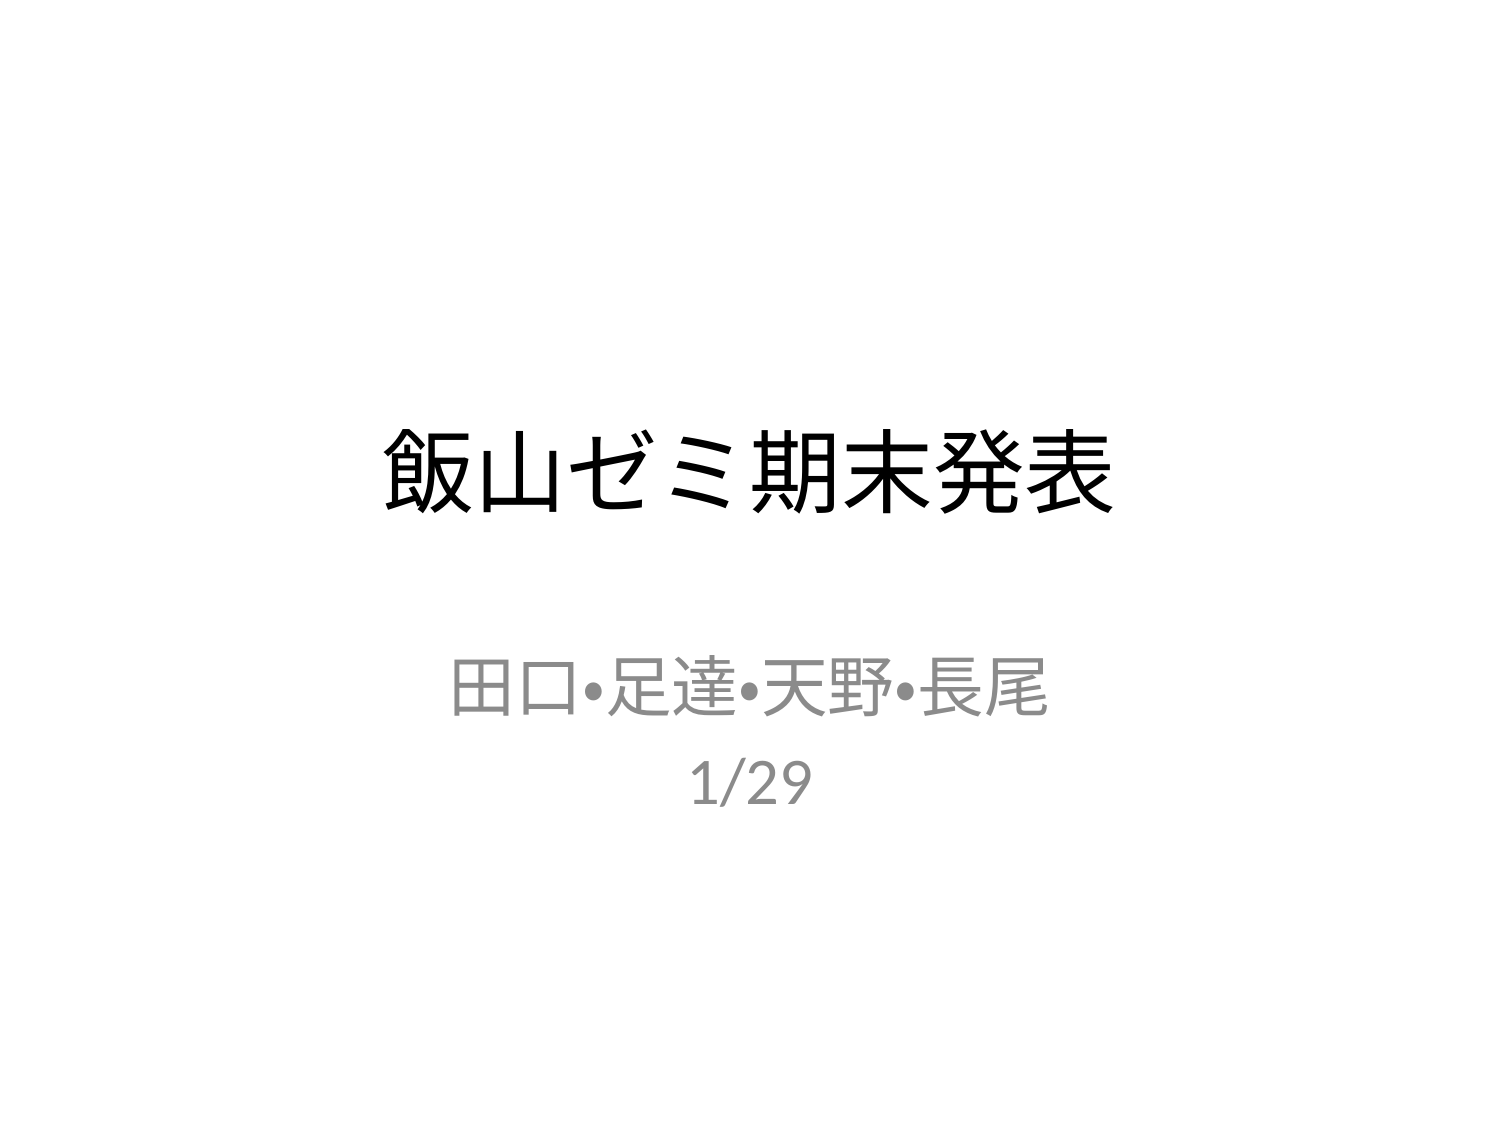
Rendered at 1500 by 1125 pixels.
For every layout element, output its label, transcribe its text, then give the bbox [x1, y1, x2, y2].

subtitle 田口・足達・天野・長尾 1/29 [225, 637, 1275, 925]
title 飯山ゼミ期末発表 [112, 349, 1388, 591]
